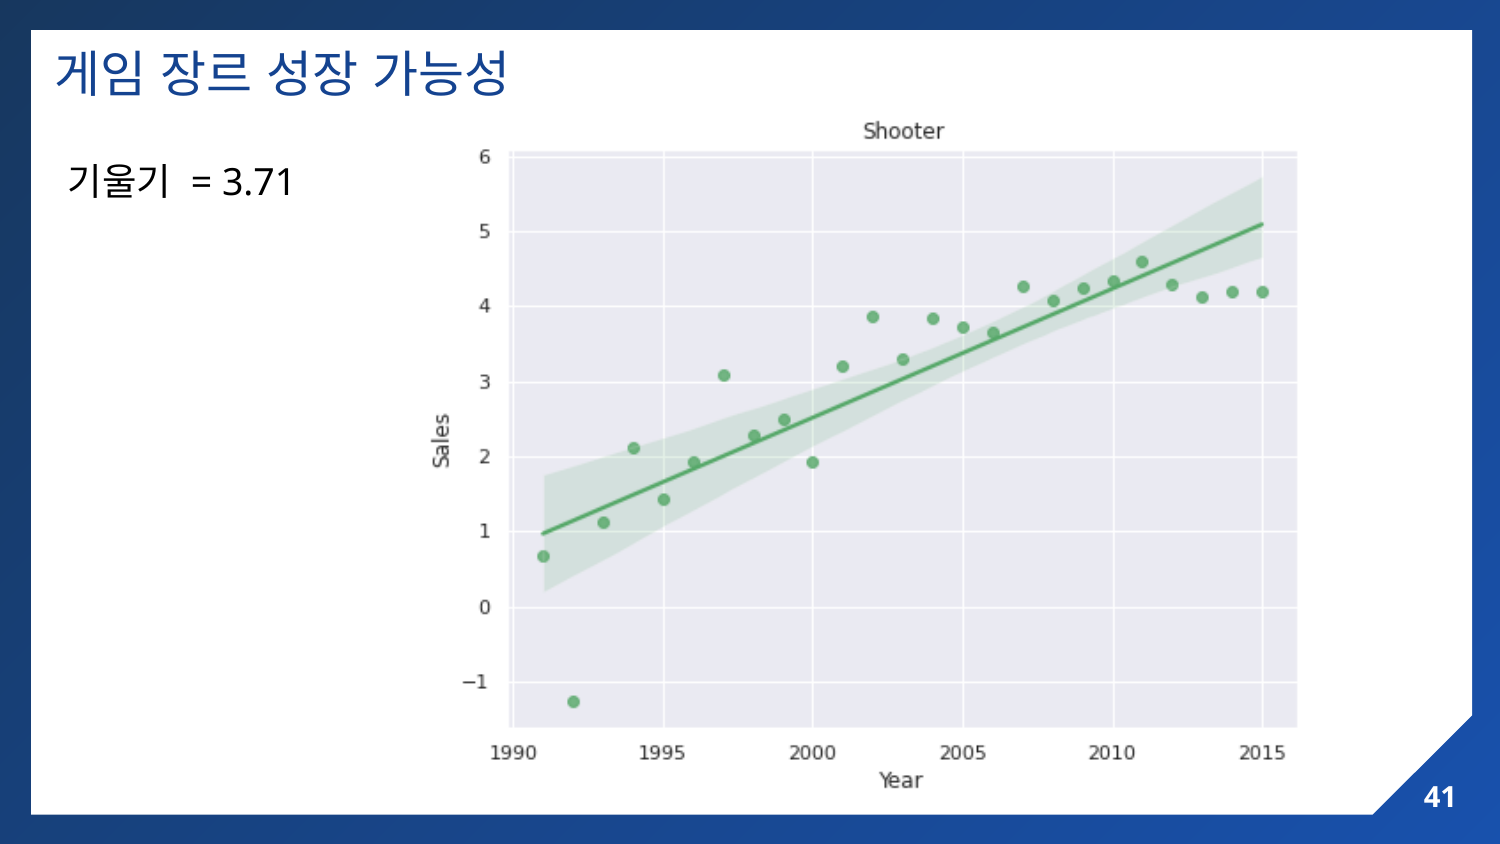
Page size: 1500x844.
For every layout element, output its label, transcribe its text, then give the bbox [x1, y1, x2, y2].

text_box 기울기 = 3.71 [53, 150, 384, 255]
title 게임 장르 성장 가능성 [39, 30, 573, 115]
slide_number 41 [1376, 775, 1473, 821]
picture [418, 109, 1310, 806]
